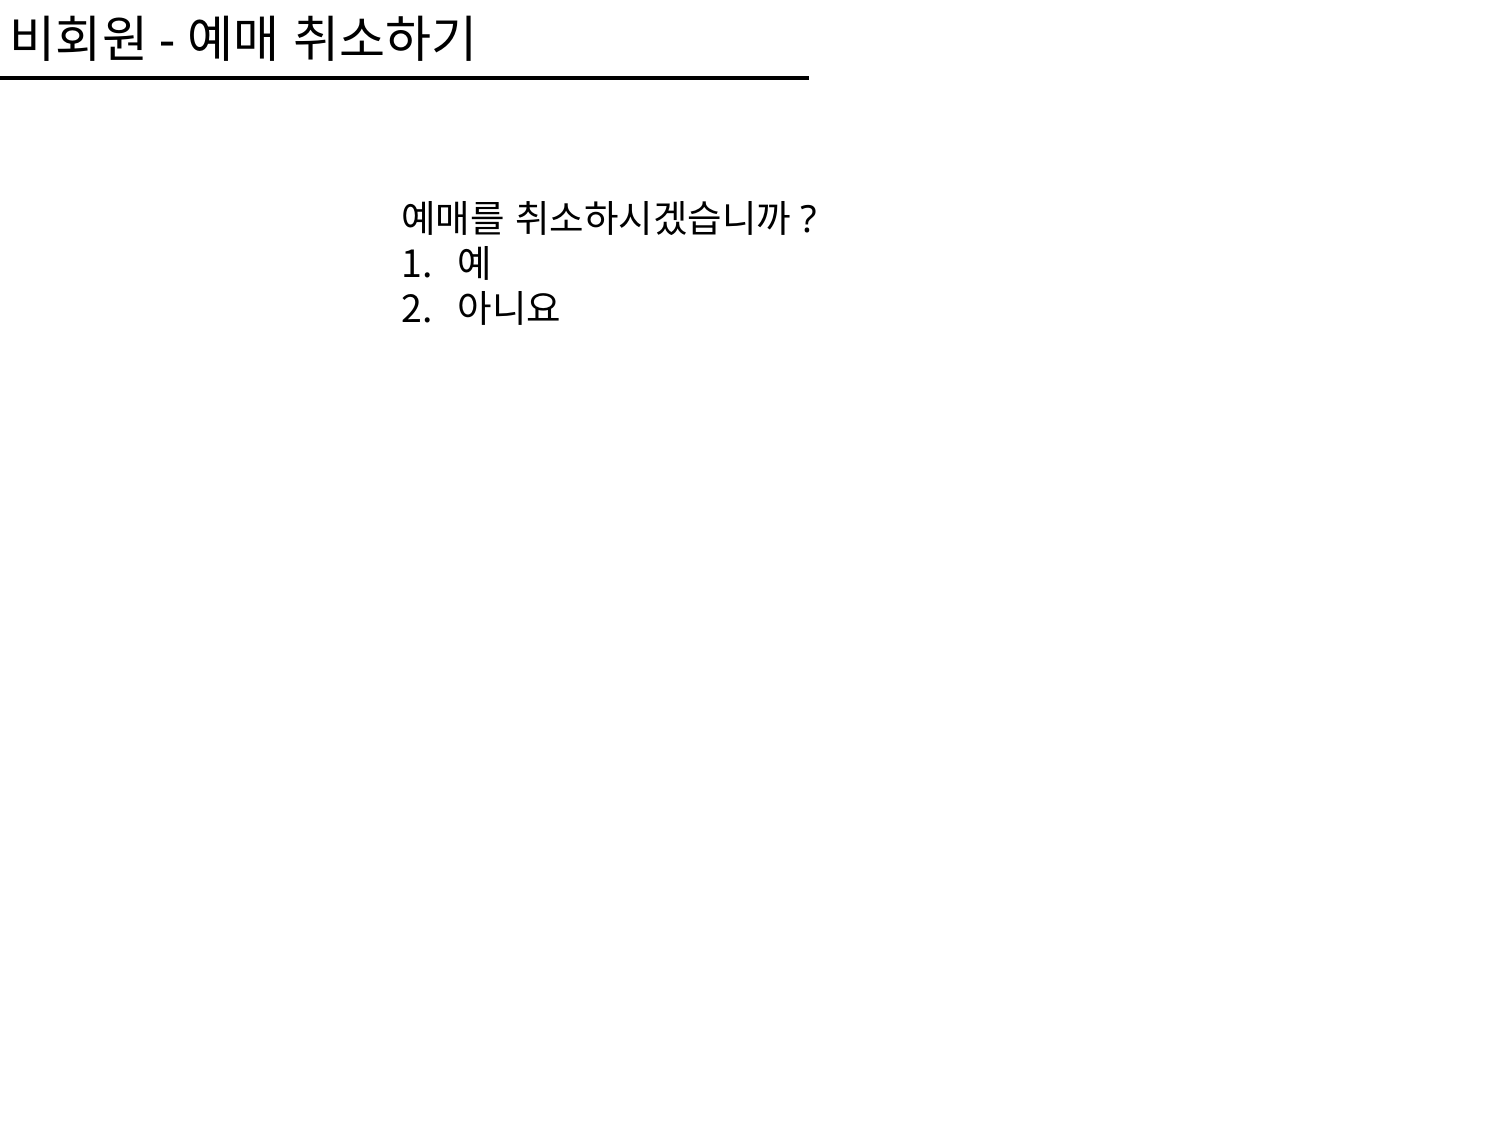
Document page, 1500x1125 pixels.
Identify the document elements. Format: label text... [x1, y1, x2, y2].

text_box 예매를 취소하시겠습니까? 예 아니요 [386, 187, 1184, 338]
text_box 비회원-예매 취소하기 [0, 0, 935, 75]
